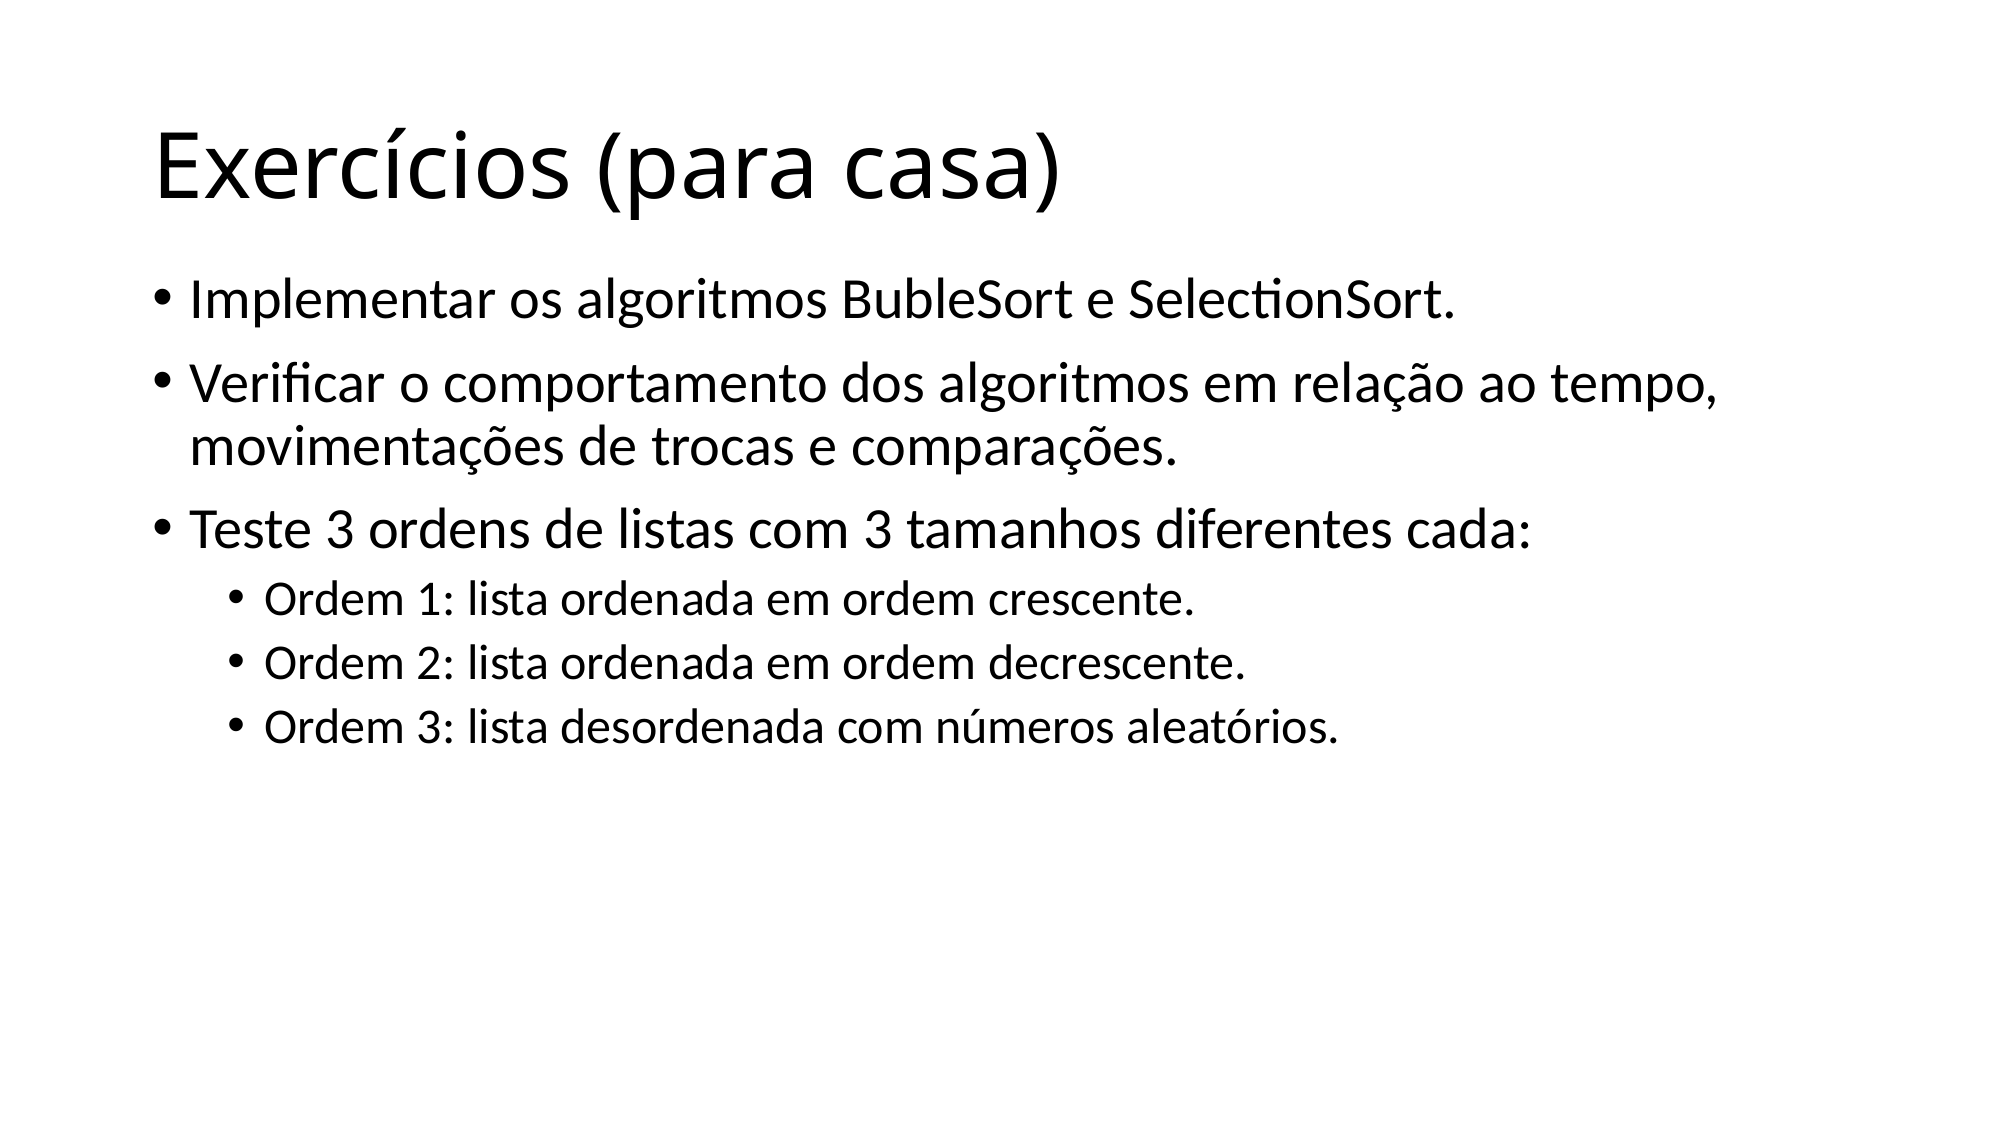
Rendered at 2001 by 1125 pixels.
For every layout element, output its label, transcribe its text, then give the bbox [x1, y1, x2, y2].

title Exercícios (para casa) [137, 59, 1863, 260]
list Implementar os algoritmos BubleSort e SelectionSort. Verificar o comportamento dos algoritmos em relação ao tempo, movimentações de trocas e comparações. Teste 3 ordens de listas com 3 tamanhos diferentes cada: Ordem 1: lista ordenada em ordem crescente. Ordem 2: lista ordenada em ordem decrescente. Ordem 3: lista desordenada com números aleatórios. [137, 260, 1863, 975]
